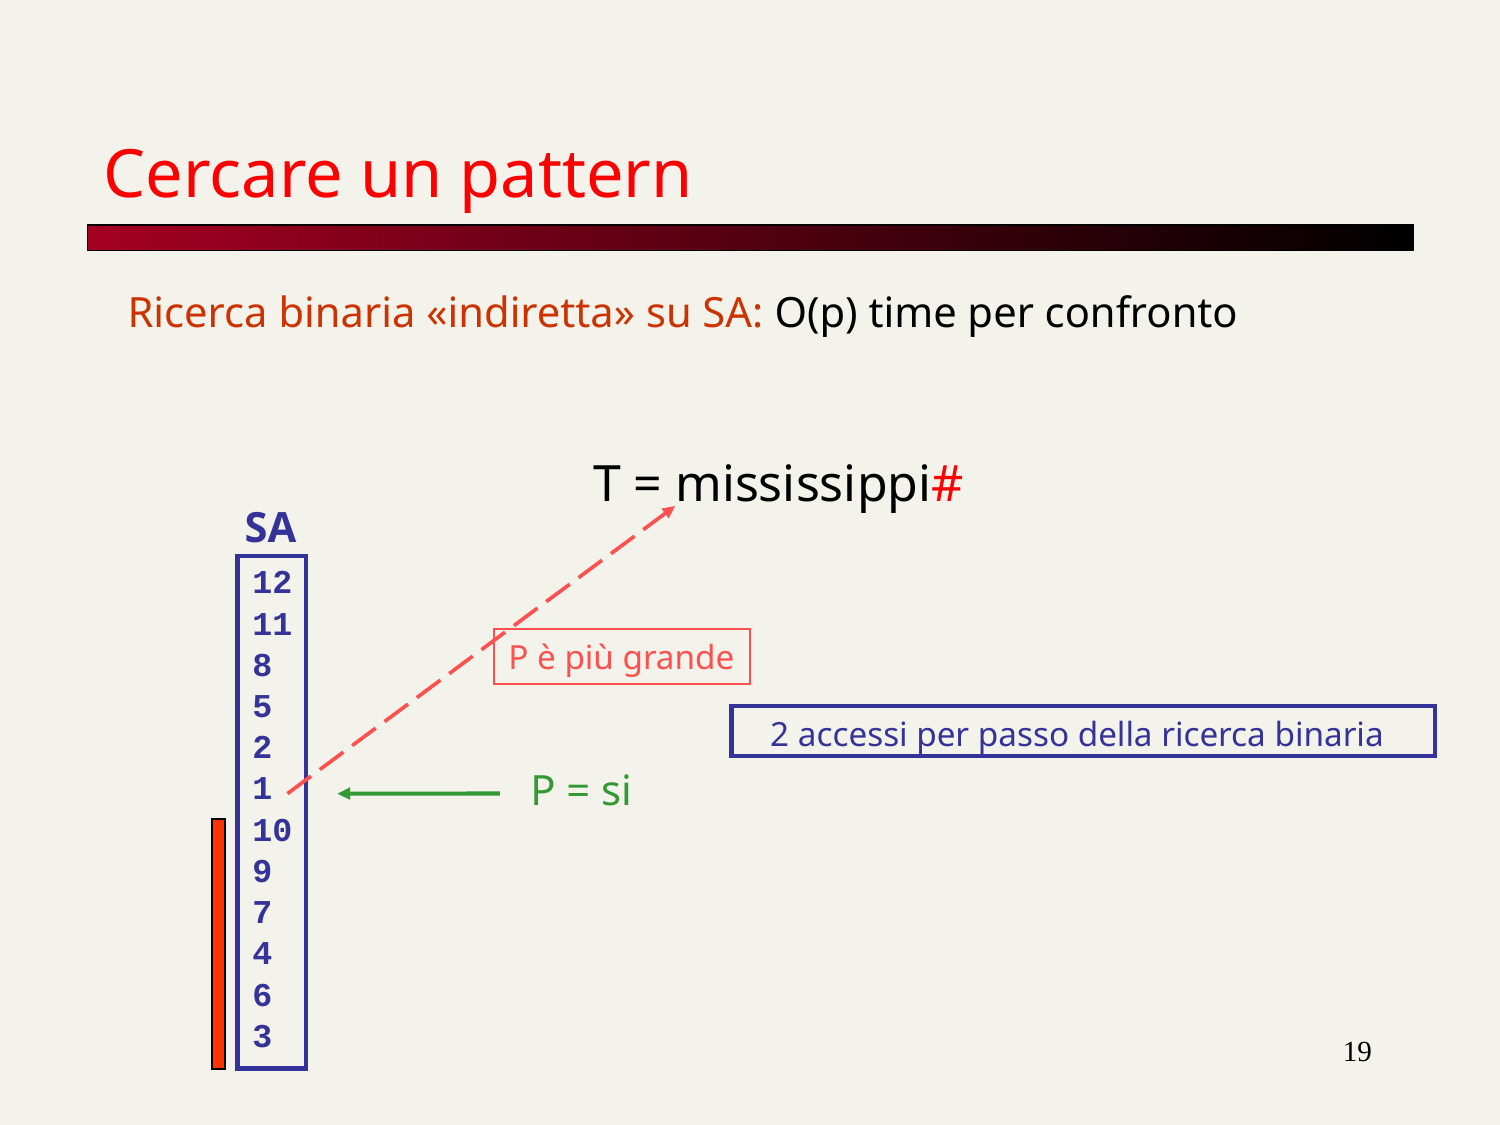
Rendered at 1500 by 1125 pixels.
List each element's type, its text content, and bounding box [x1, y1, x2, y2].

list Ricerca binaria «indiretta» su SA: O(p) time per confronto [112, 268, 1376, 344]
text_box [212, 818, 225, 1069]
title Cercare un pattern [88, 131, 1364, 219]
slide_number 19 [1074, 1024, 1388, 1101]
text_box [337, 802, 651, 822]
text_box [287, 505, 747, 794]
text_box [731, 705, 1493, 803]
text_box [230, 493, 326, 1071]
text_box T = mississippi# [578, 443, 979, 519]
